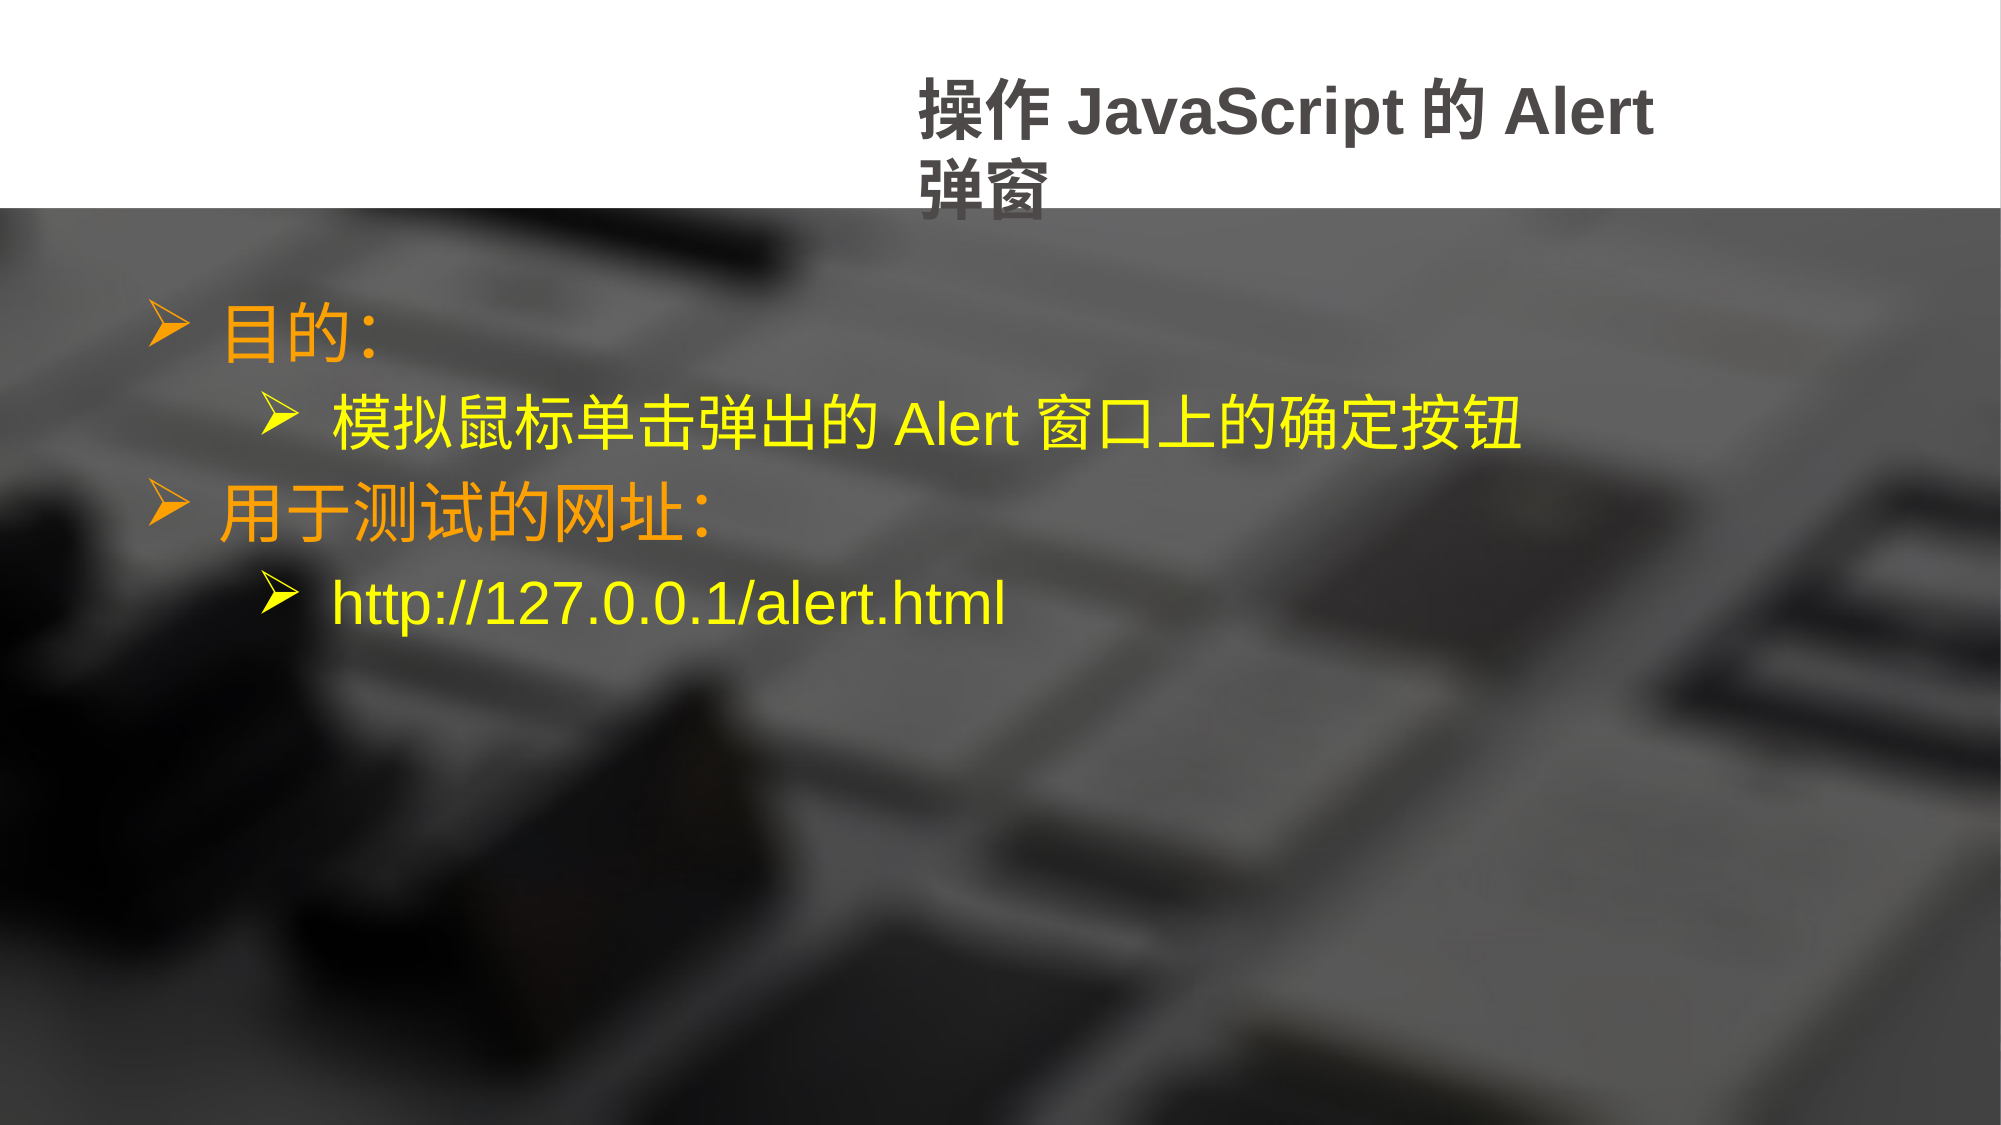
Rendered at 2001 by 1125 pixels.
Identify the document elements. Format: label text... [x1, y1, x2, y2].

title 操作JavaScript的Alert弹窗 [903, 60, 1700, 278]
list 目的： 模拟鼠标单击弹出的Alert窗口上的确定按钮 用于测试的网址： http://127.0.0.1/alert.html [128, 284, 1873, 1036]
picture [0, 209, 2001, 1125]
